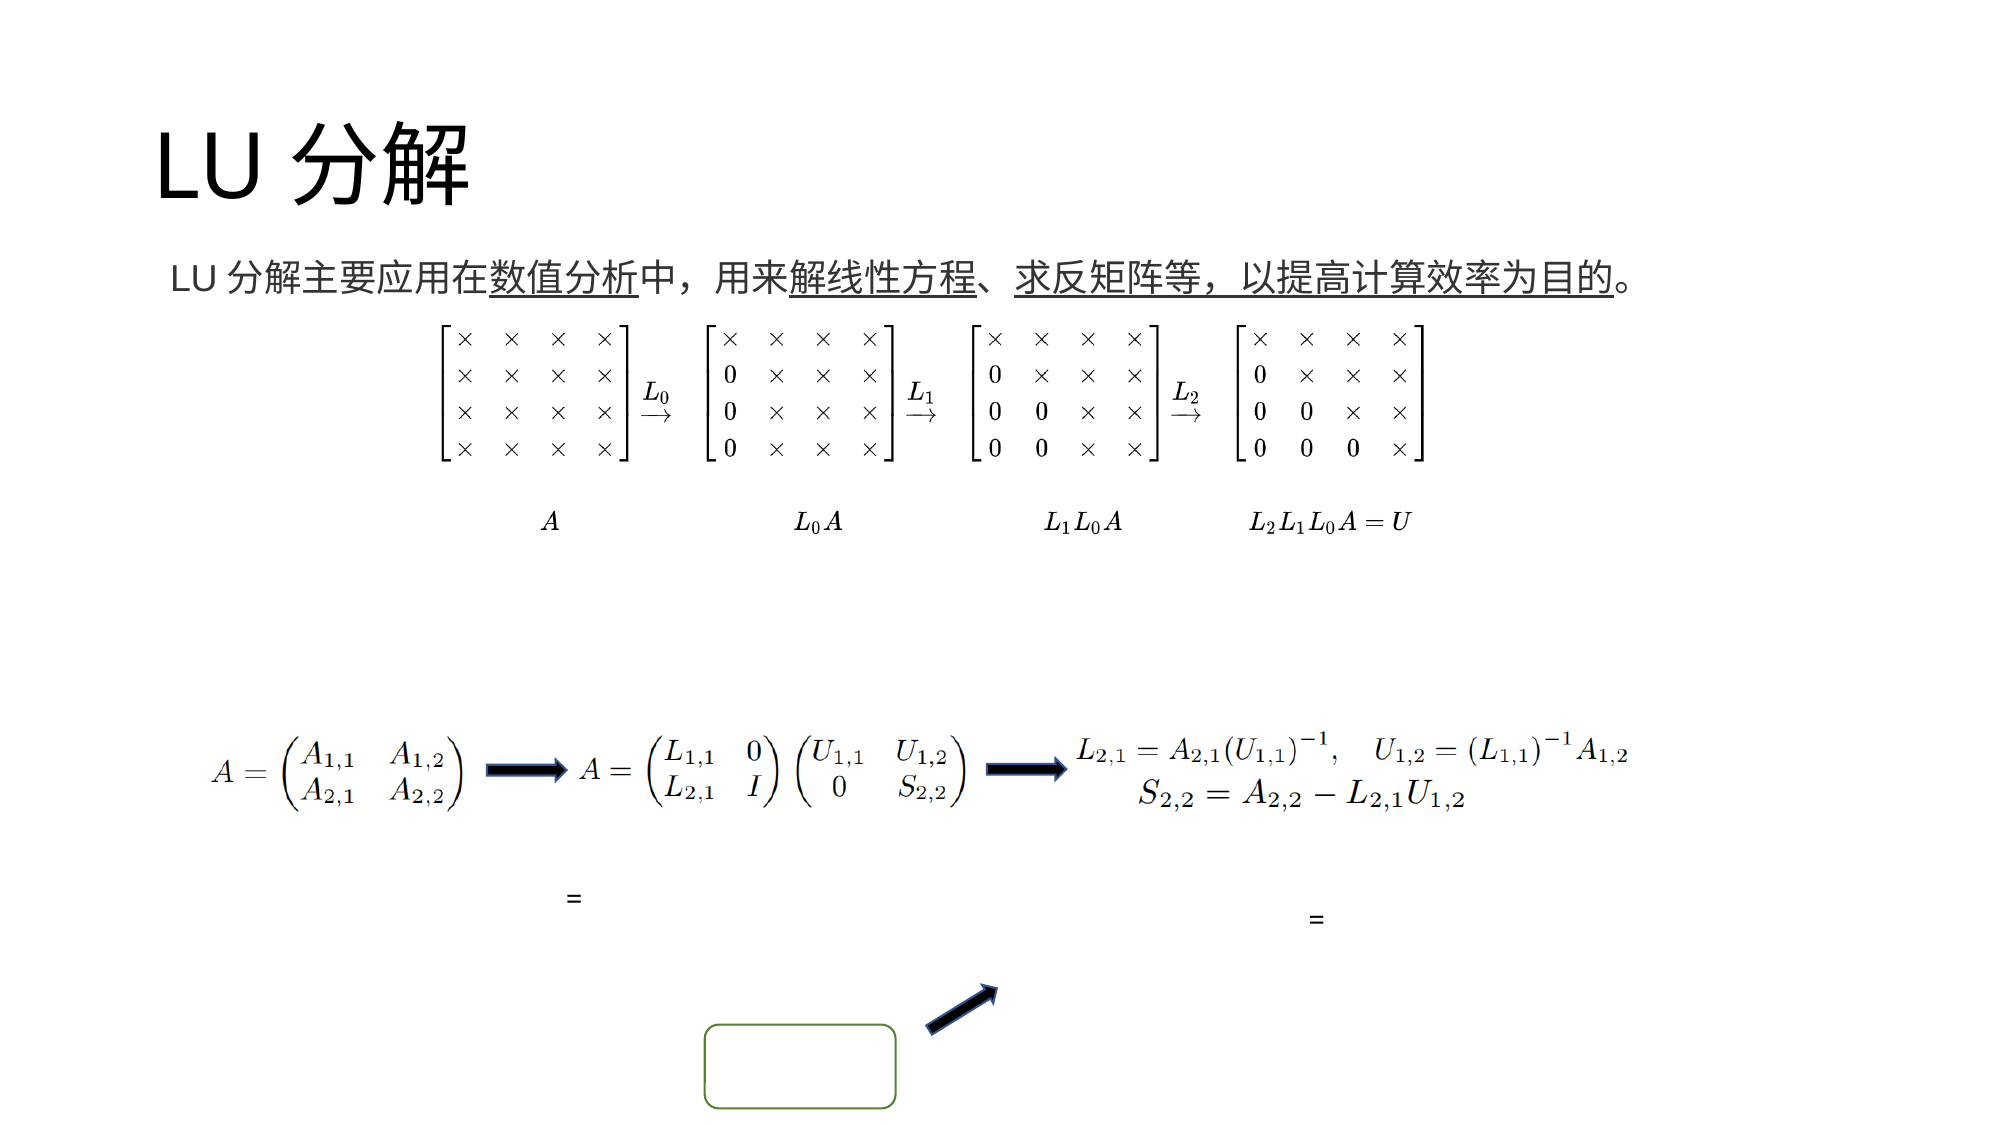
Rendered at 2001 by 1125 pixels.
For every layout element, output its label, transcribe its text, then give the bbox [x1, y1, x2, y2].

picture [1075, 723, 1632, 771]
text_box [924, 983, 999, 1037]
text_box LU分解主要应用在数值分析中，用来解线性方程、求反矩阵等，以提高计算效率为目的。 [155, 247, 1677, 317]
text_box [703, 1023, 897, 1110]
text_box [485, 756, 568, 784]
picture [203, 734, 474, 814]
text_box [985, 755, 1068, 783]
picture [1123, 774, 1479, 817]
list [407, 306, 1447, 550]
picture [570, 726, 975, 814]
title LU分解 [137, 59, 1863, 278]
